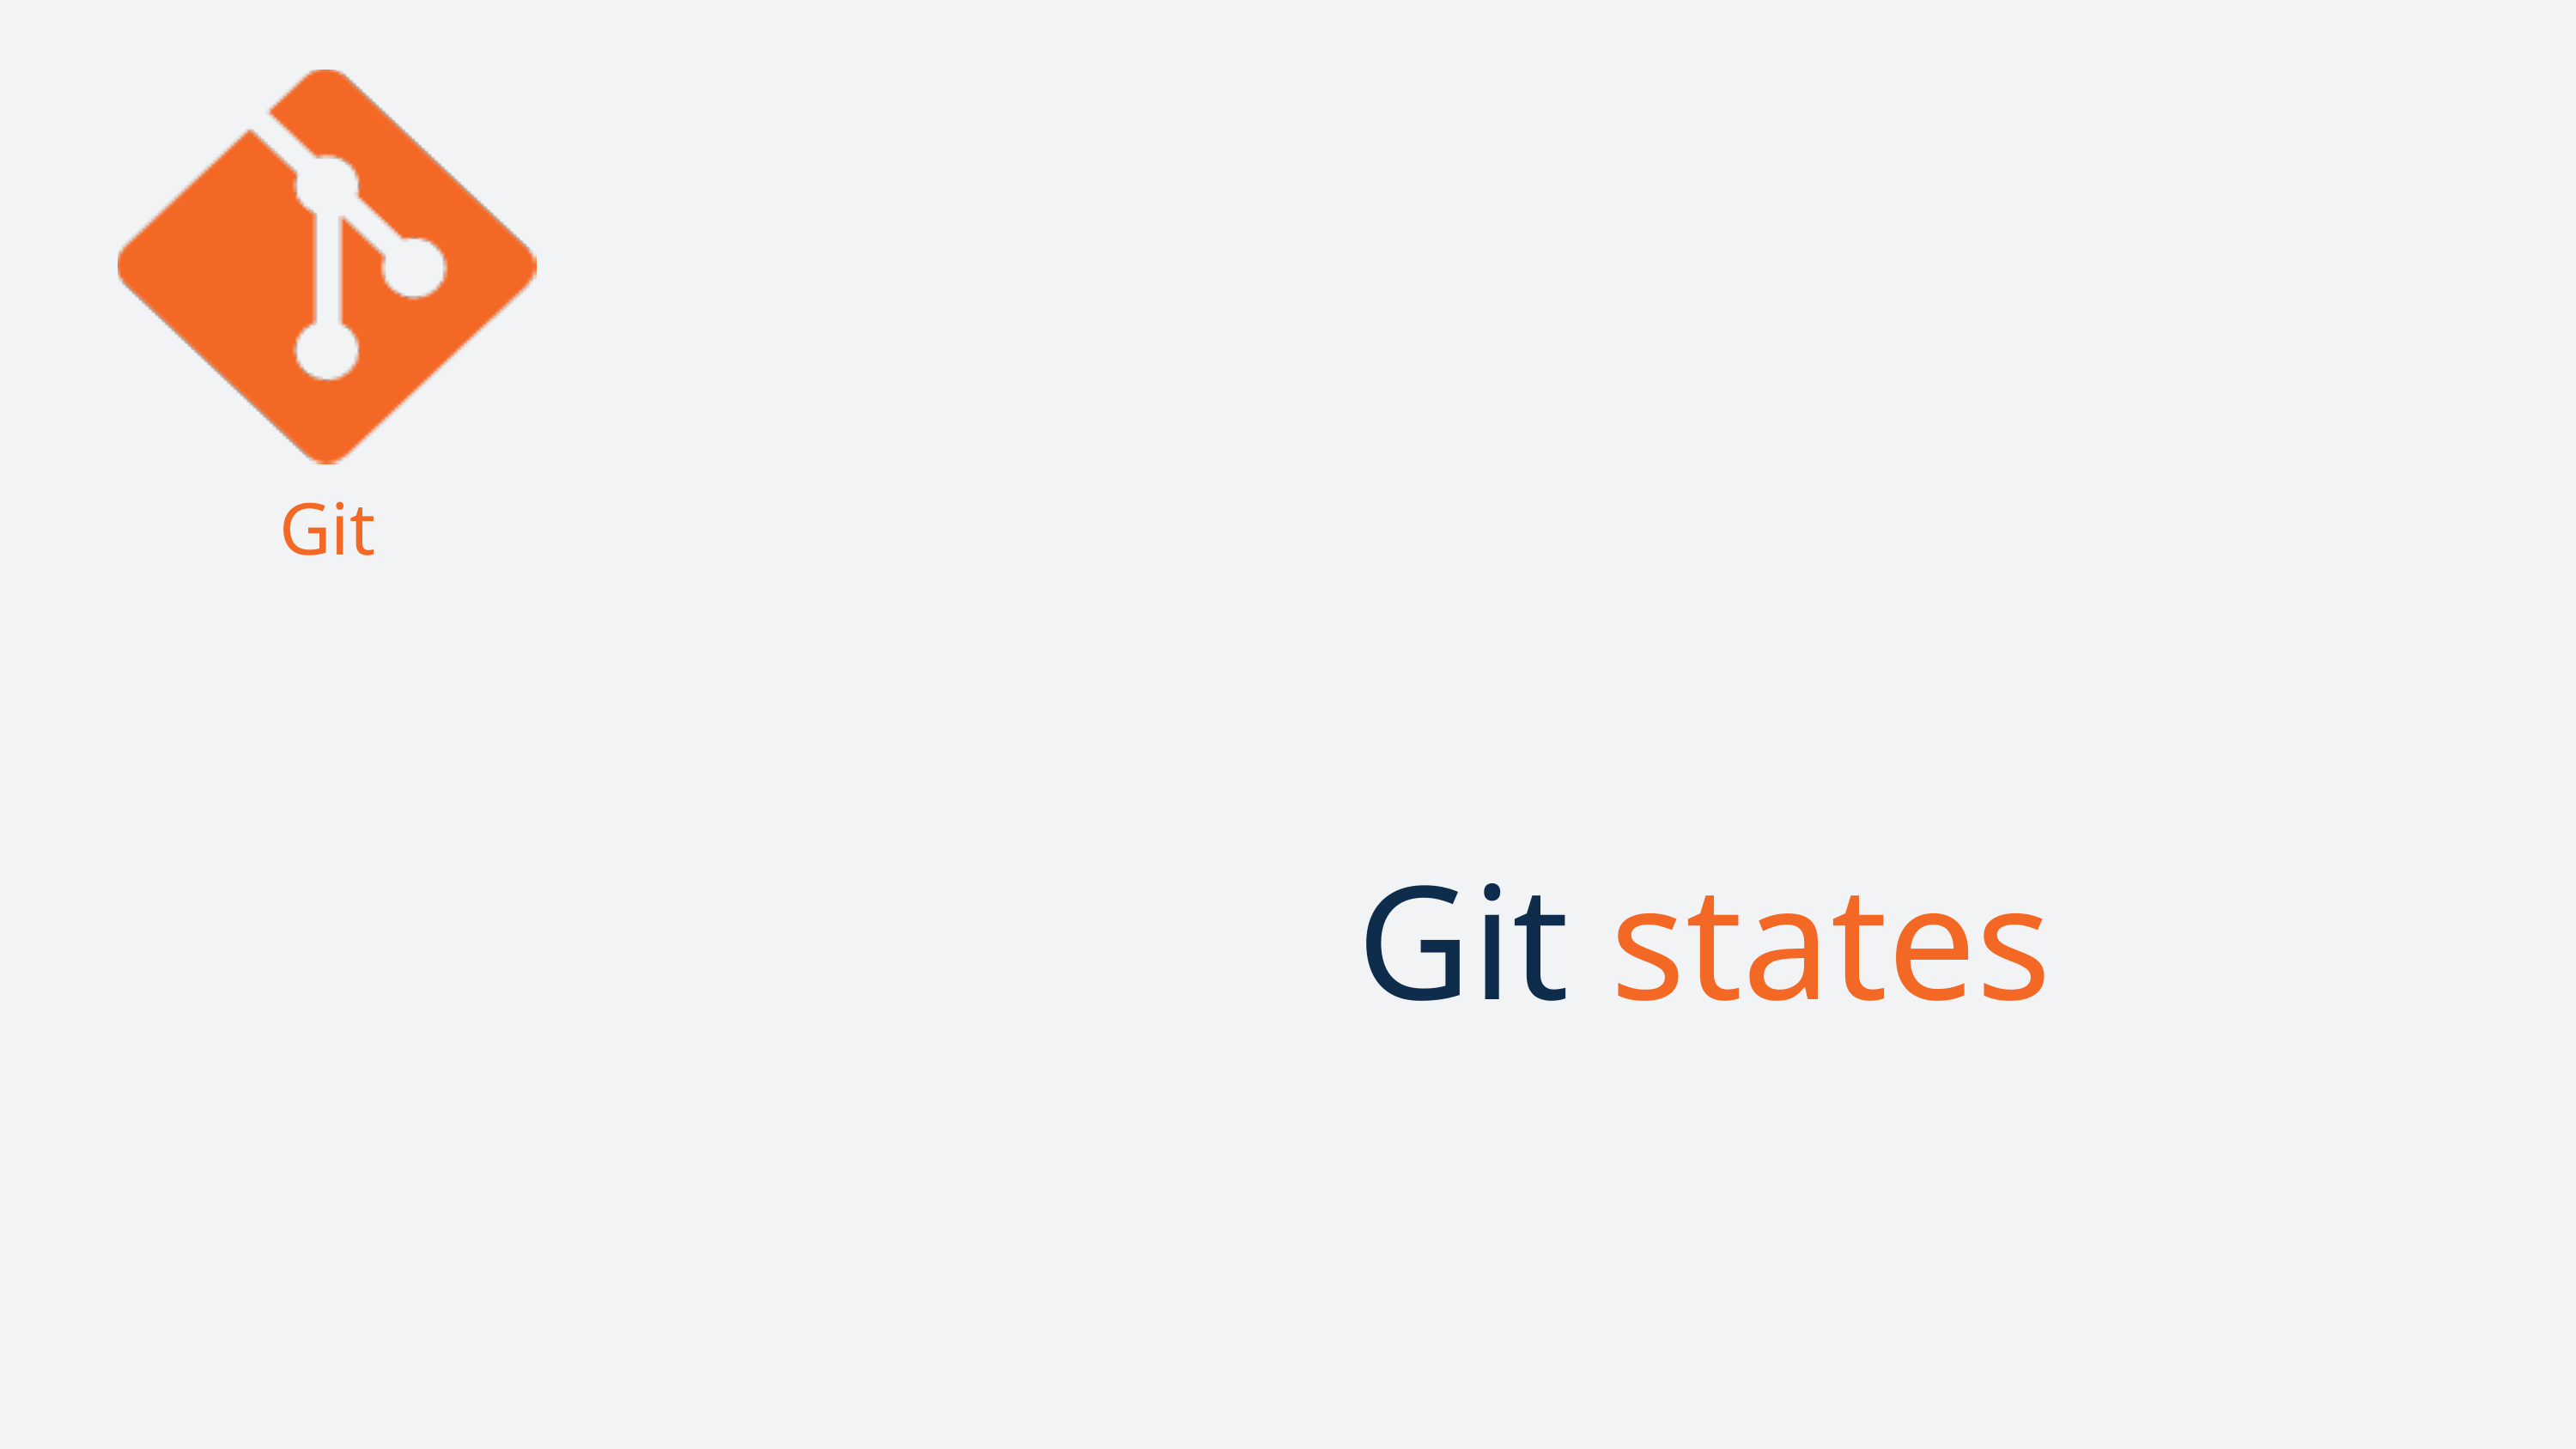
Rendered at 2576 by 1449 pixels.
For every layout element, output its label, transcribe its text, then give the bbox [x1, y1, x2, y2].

picture [118, 69, 538, 464]
text_box Git [263, 477, 392, 576]
text_box Git states [1170, 842, 2239, 1032]
